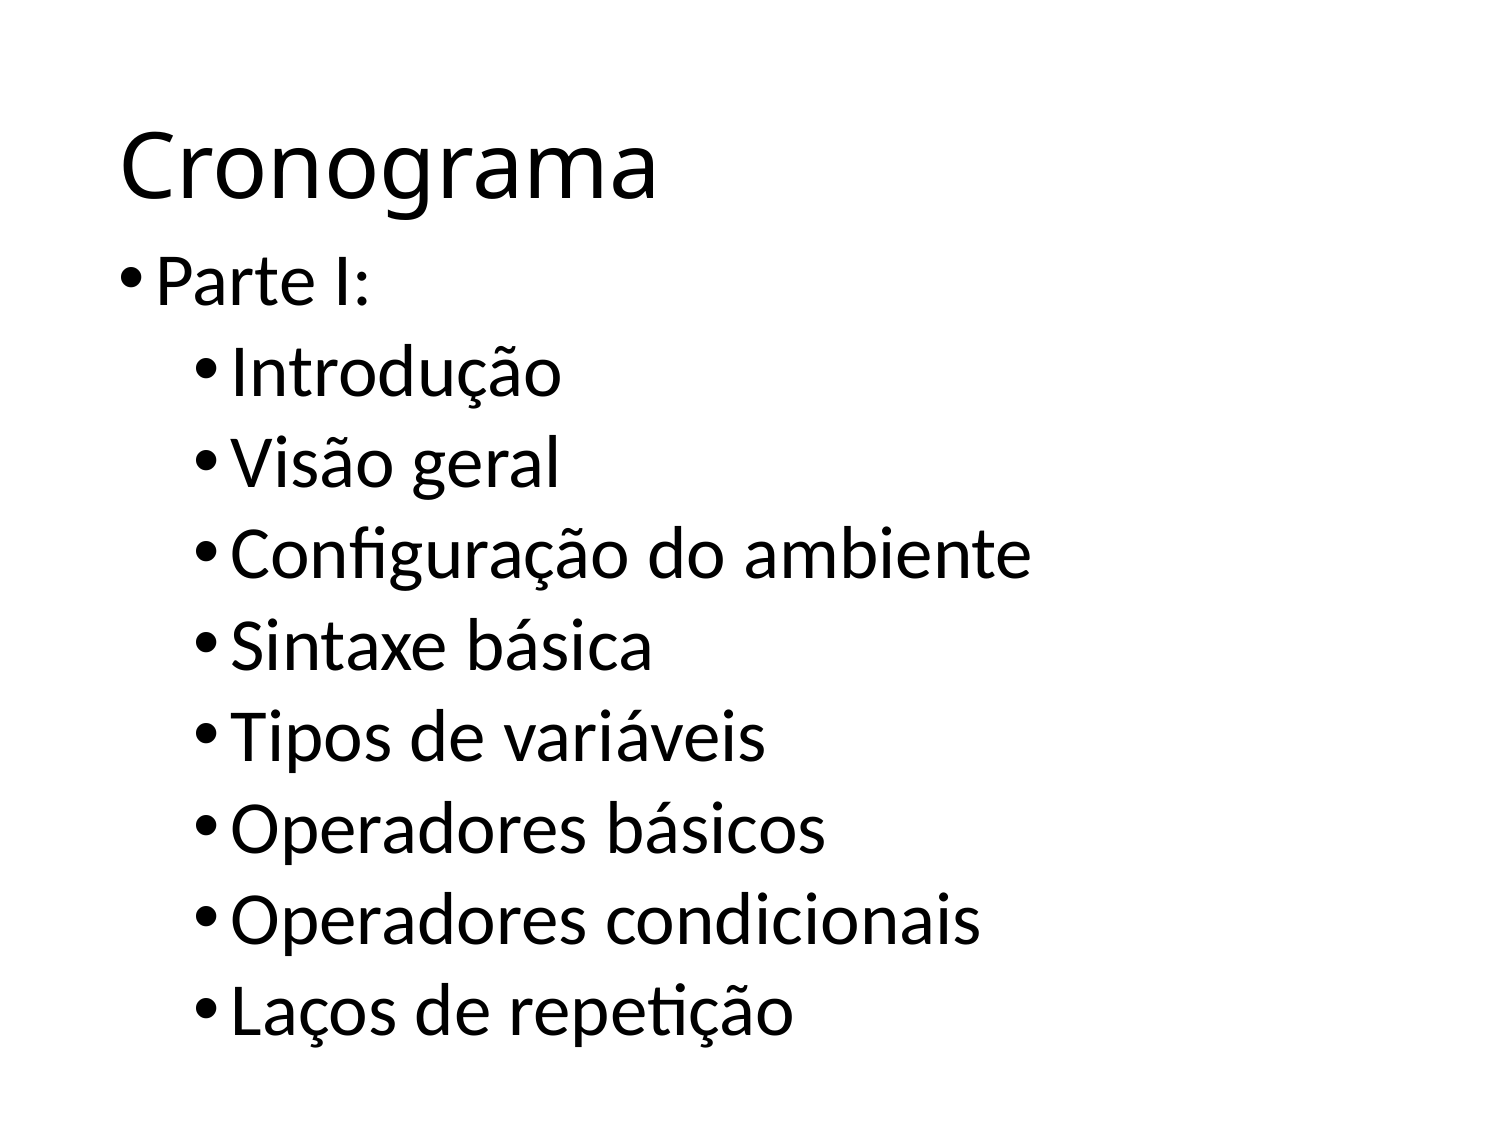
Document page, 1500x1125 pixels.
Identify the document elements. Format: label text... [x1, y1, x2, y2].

list Parte I: Introdução Visão geral Configuração do ambiente Sintaxe básica Tipos de variáveis Operadores básicos Operadores condicionais Laços de repetição [103, 232, 1397, 1068]
title Cronograma [103, 59, 1397, 232]
